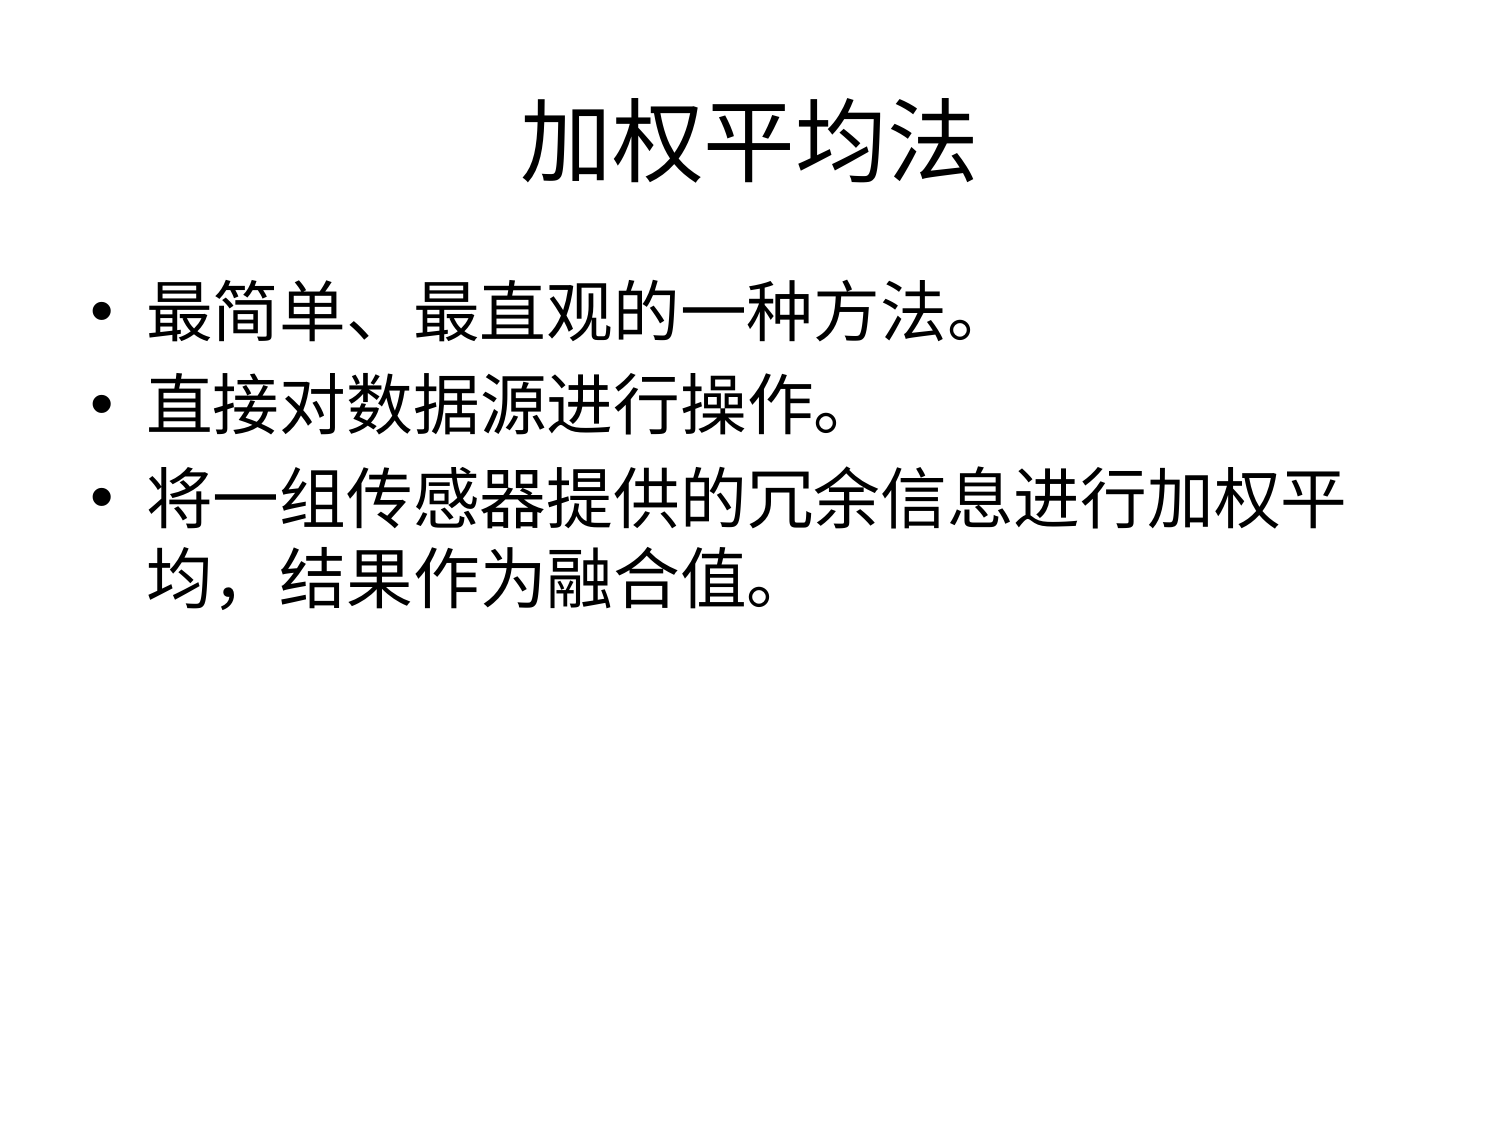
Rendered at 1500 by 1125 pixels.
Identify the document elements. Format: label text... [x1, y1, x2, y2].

title 加权平均法 [75, 45, 1425, 233]
list 最简单、最直观的一种方法。 直接对数据源进行操作。 将一组传感器提供的冗余信息进行加权平均，结果作为融合值。 [75, 262, 1425, 1005]
